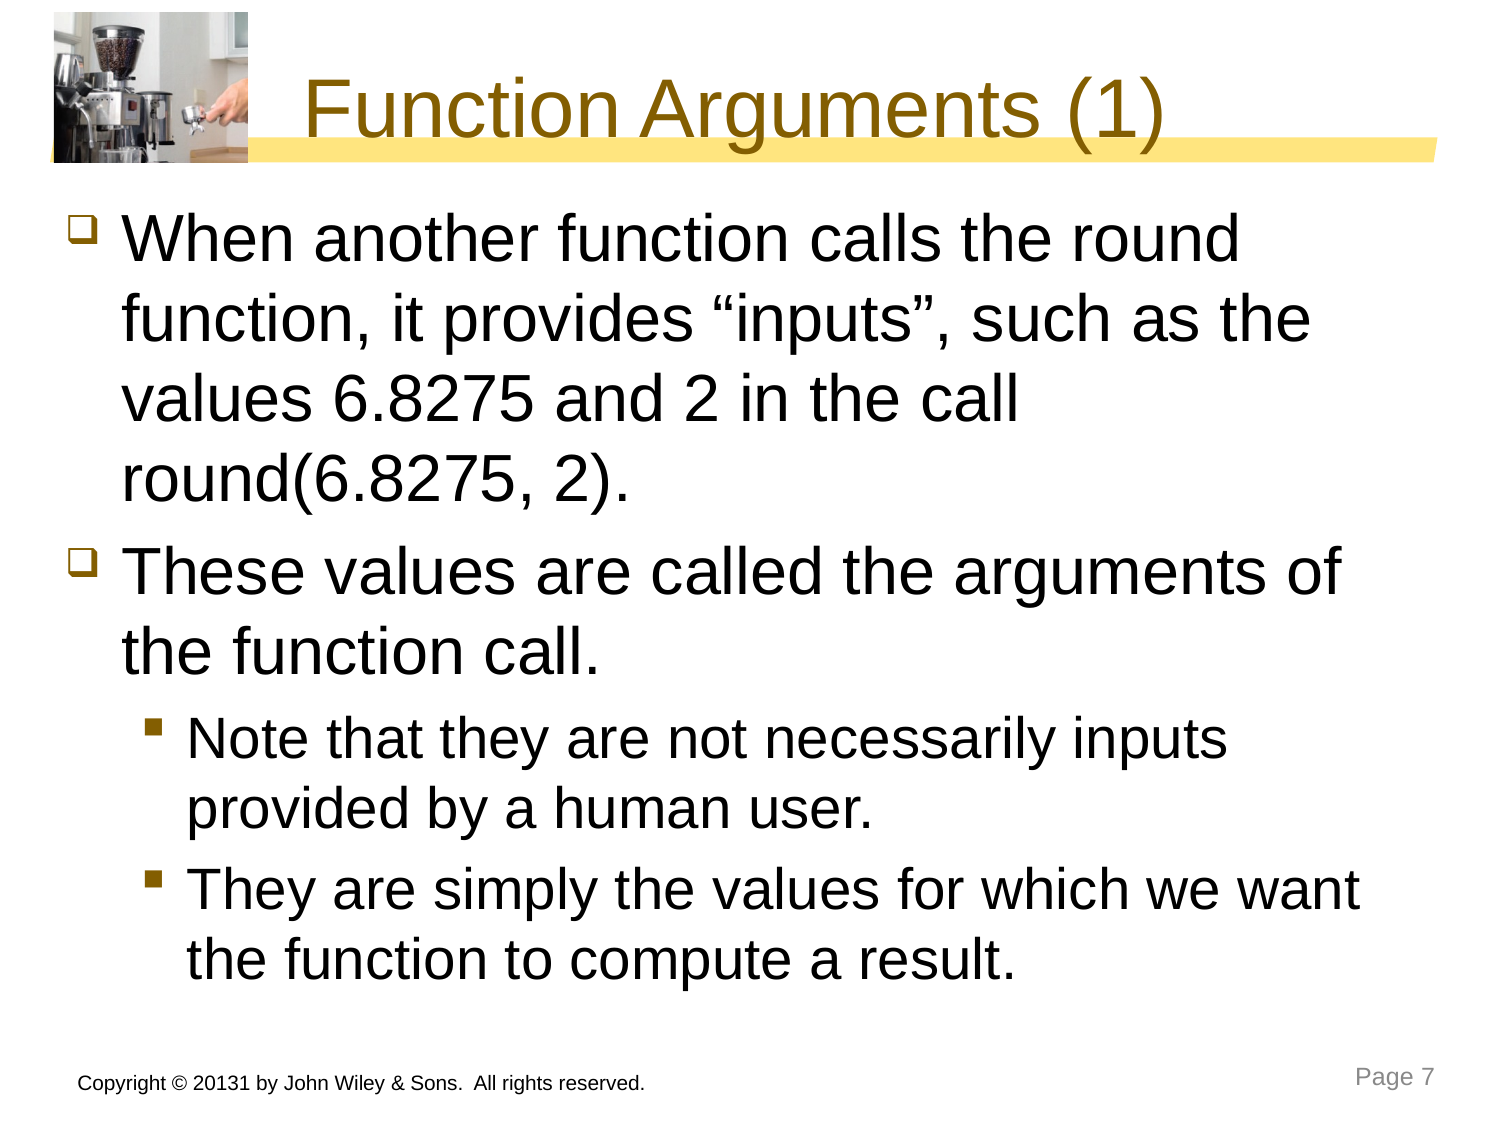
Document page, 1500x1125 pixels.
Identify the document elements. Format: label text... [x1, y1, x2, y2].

list When another function calls the round function, it provides “inputs”, such as the values 6.8275 and 2 in the call round(6.8275, 2). These values are called the arguments of the function call. Note that they are not necessarily inputs provided by a human user. They are simply the values for which we want the function to compute a result. [49, 187, 1438, 1026]
picture [53, 12, 248, 163]
title Function Arguments (1) [287, 44, 1451, 163]
slide_number Page 7 [1187, 1050, 1450, 1100]
footer Copyright © 20131 by John Wiley & Sons. All rights reserved. [62, 1037, 726, 1104]
